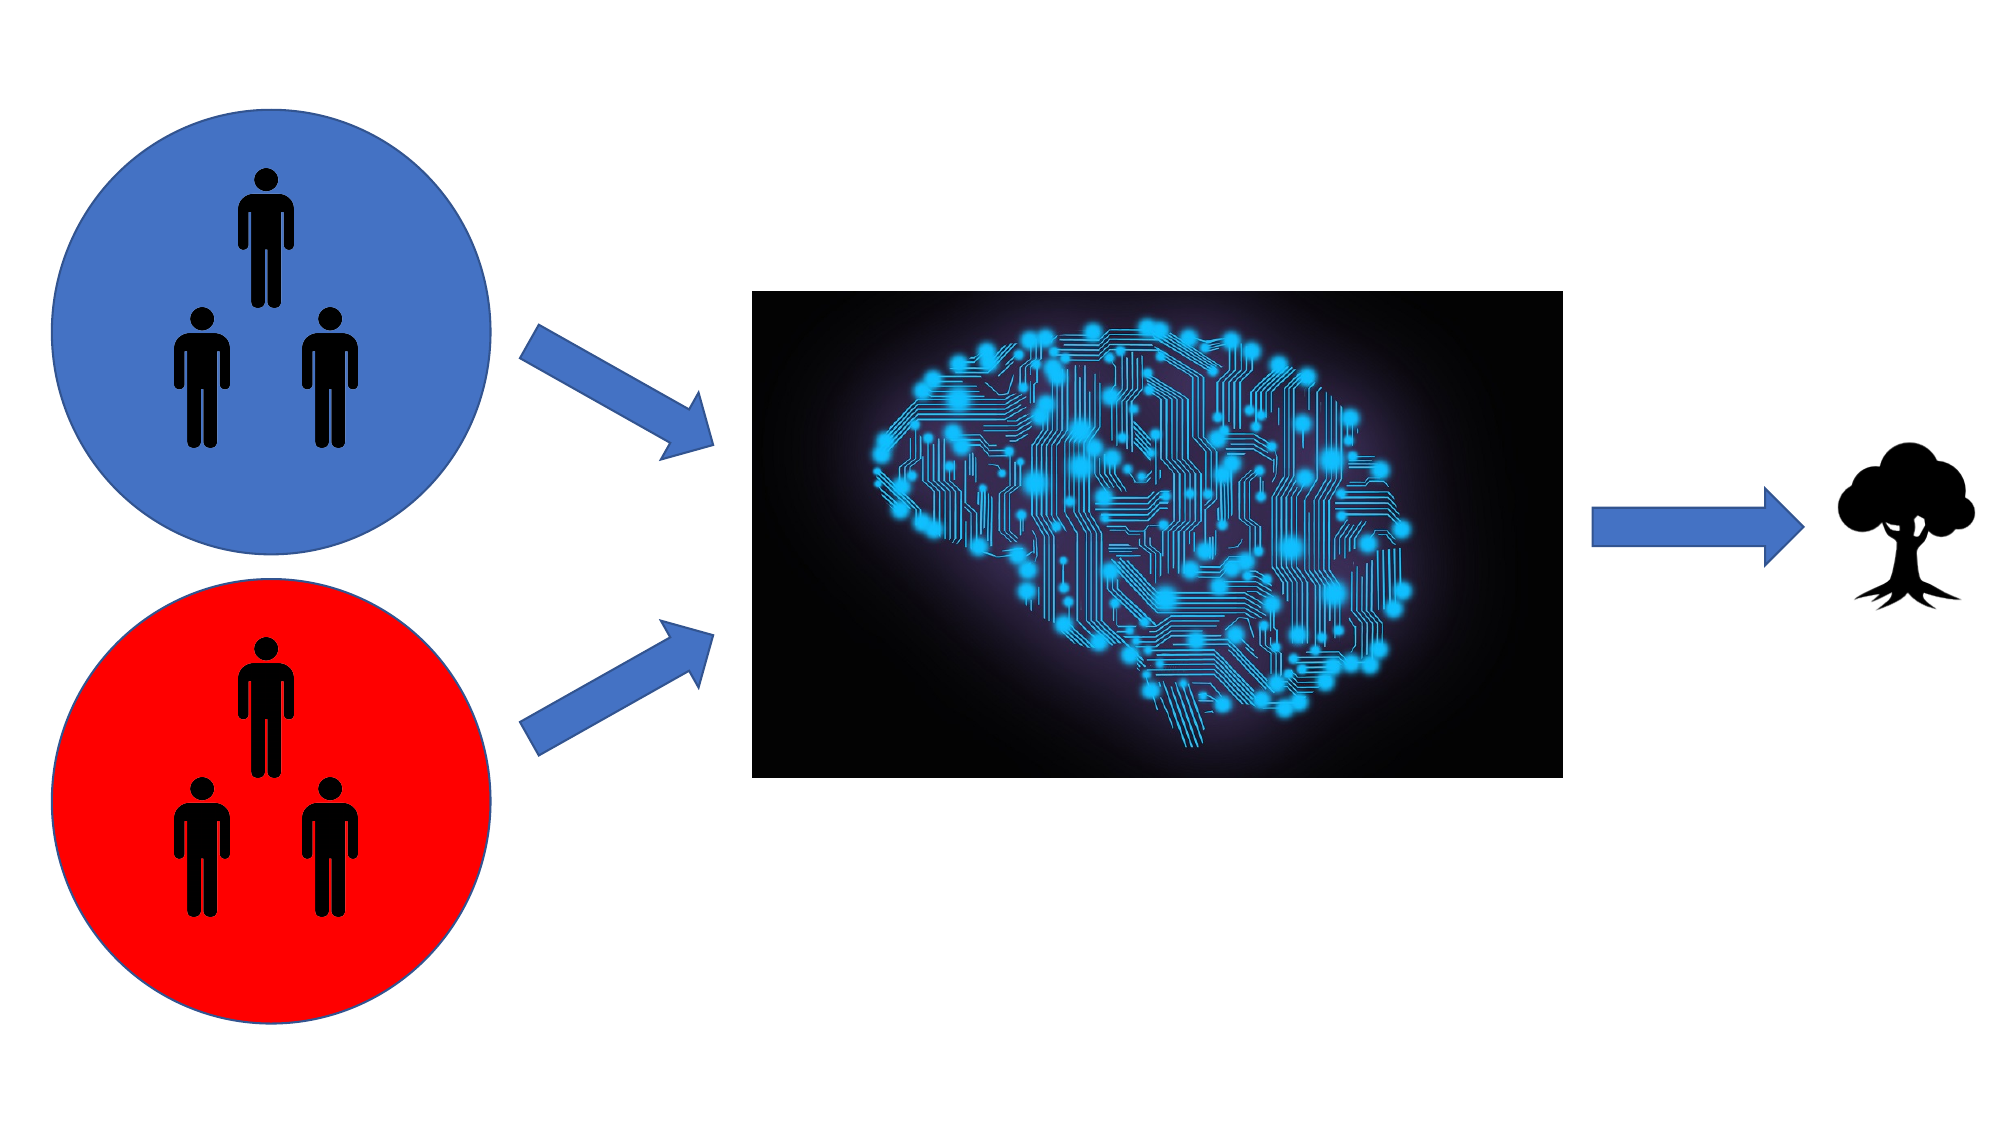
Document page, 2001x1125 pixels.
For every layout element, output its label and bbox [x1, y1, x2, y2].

text_box [518, 619, 715, 757]
text_box [518, 323, 715, 462]
text_box [1591, 486, 1775, 568]
text_box [51, 579, 491, 1024]
picture [751, 291, 1563, 778]
text_box [51, 109, 491, 555]
picture [1775, 395, 2000, 658]
